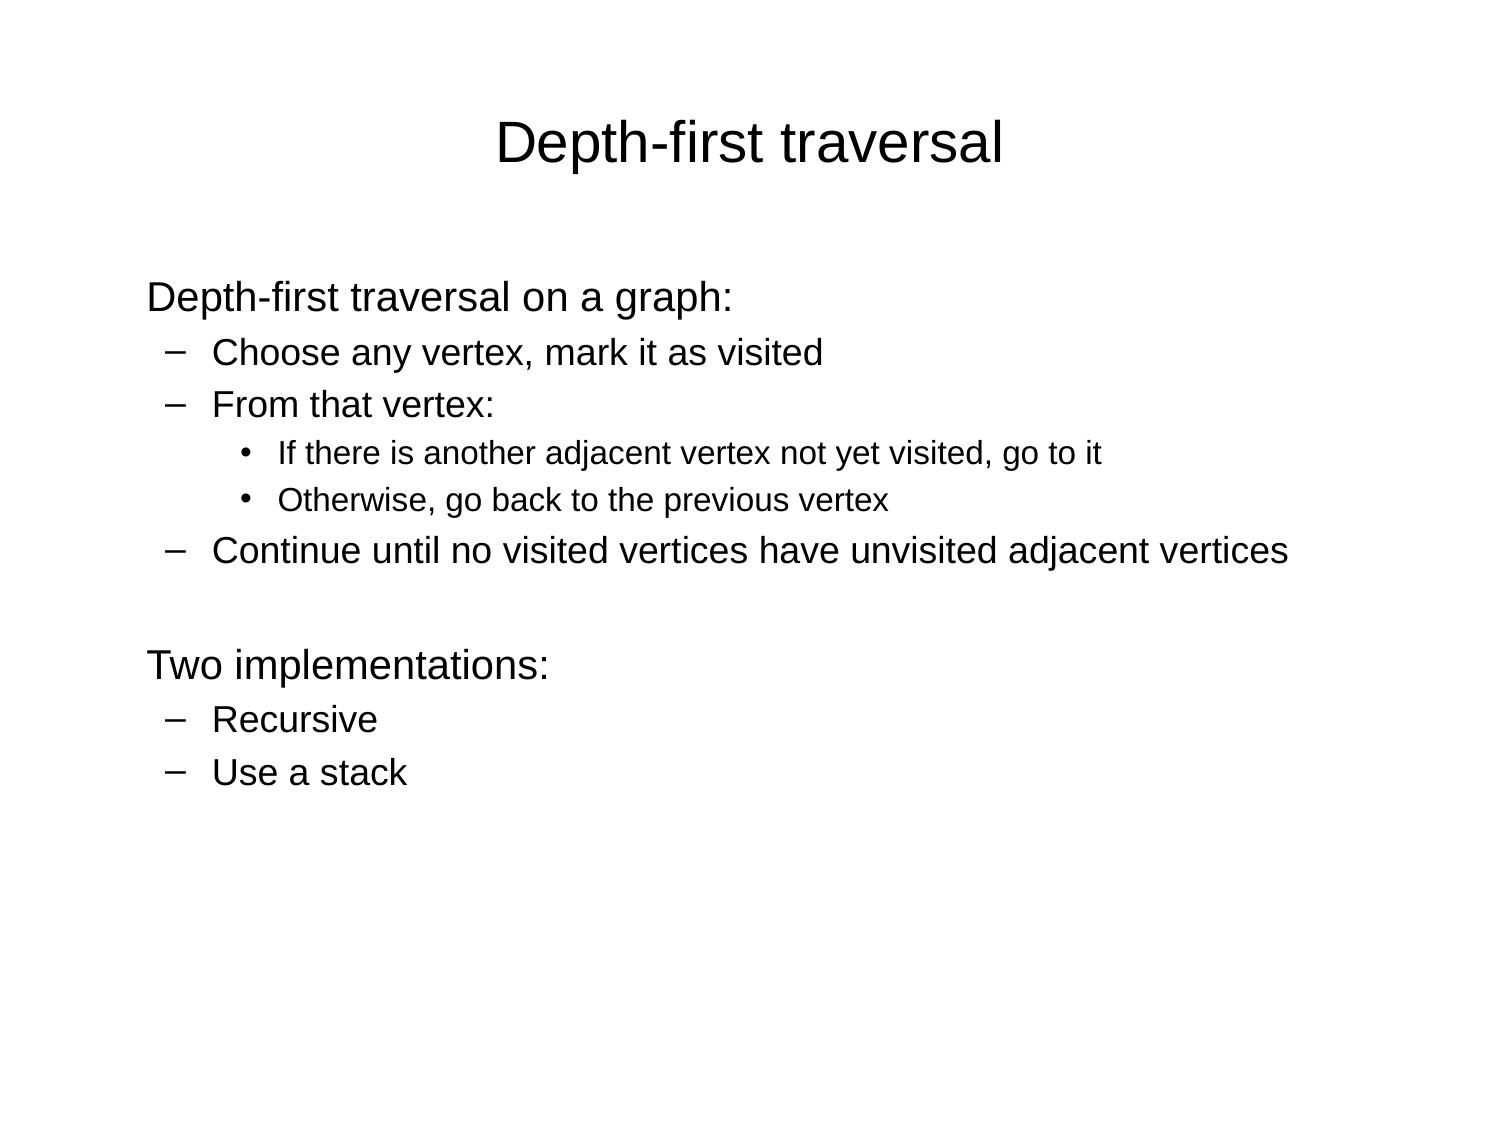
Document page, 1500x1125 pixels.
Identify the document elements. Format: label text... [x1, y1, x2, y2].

list Depth-first traversal on a graph: Choose any vertex, mark it as visited From that vertex: If there is another adjacent vertex not yet visited, go to it Otherwise, go back to the previous vertex Continue until no visited vertices have unvisited adjacent vertices Two implementations: Recursive Use a stack [74, 262, 1426, 1006]
title Depth-first traversal [74, 44, 1426, 233]
